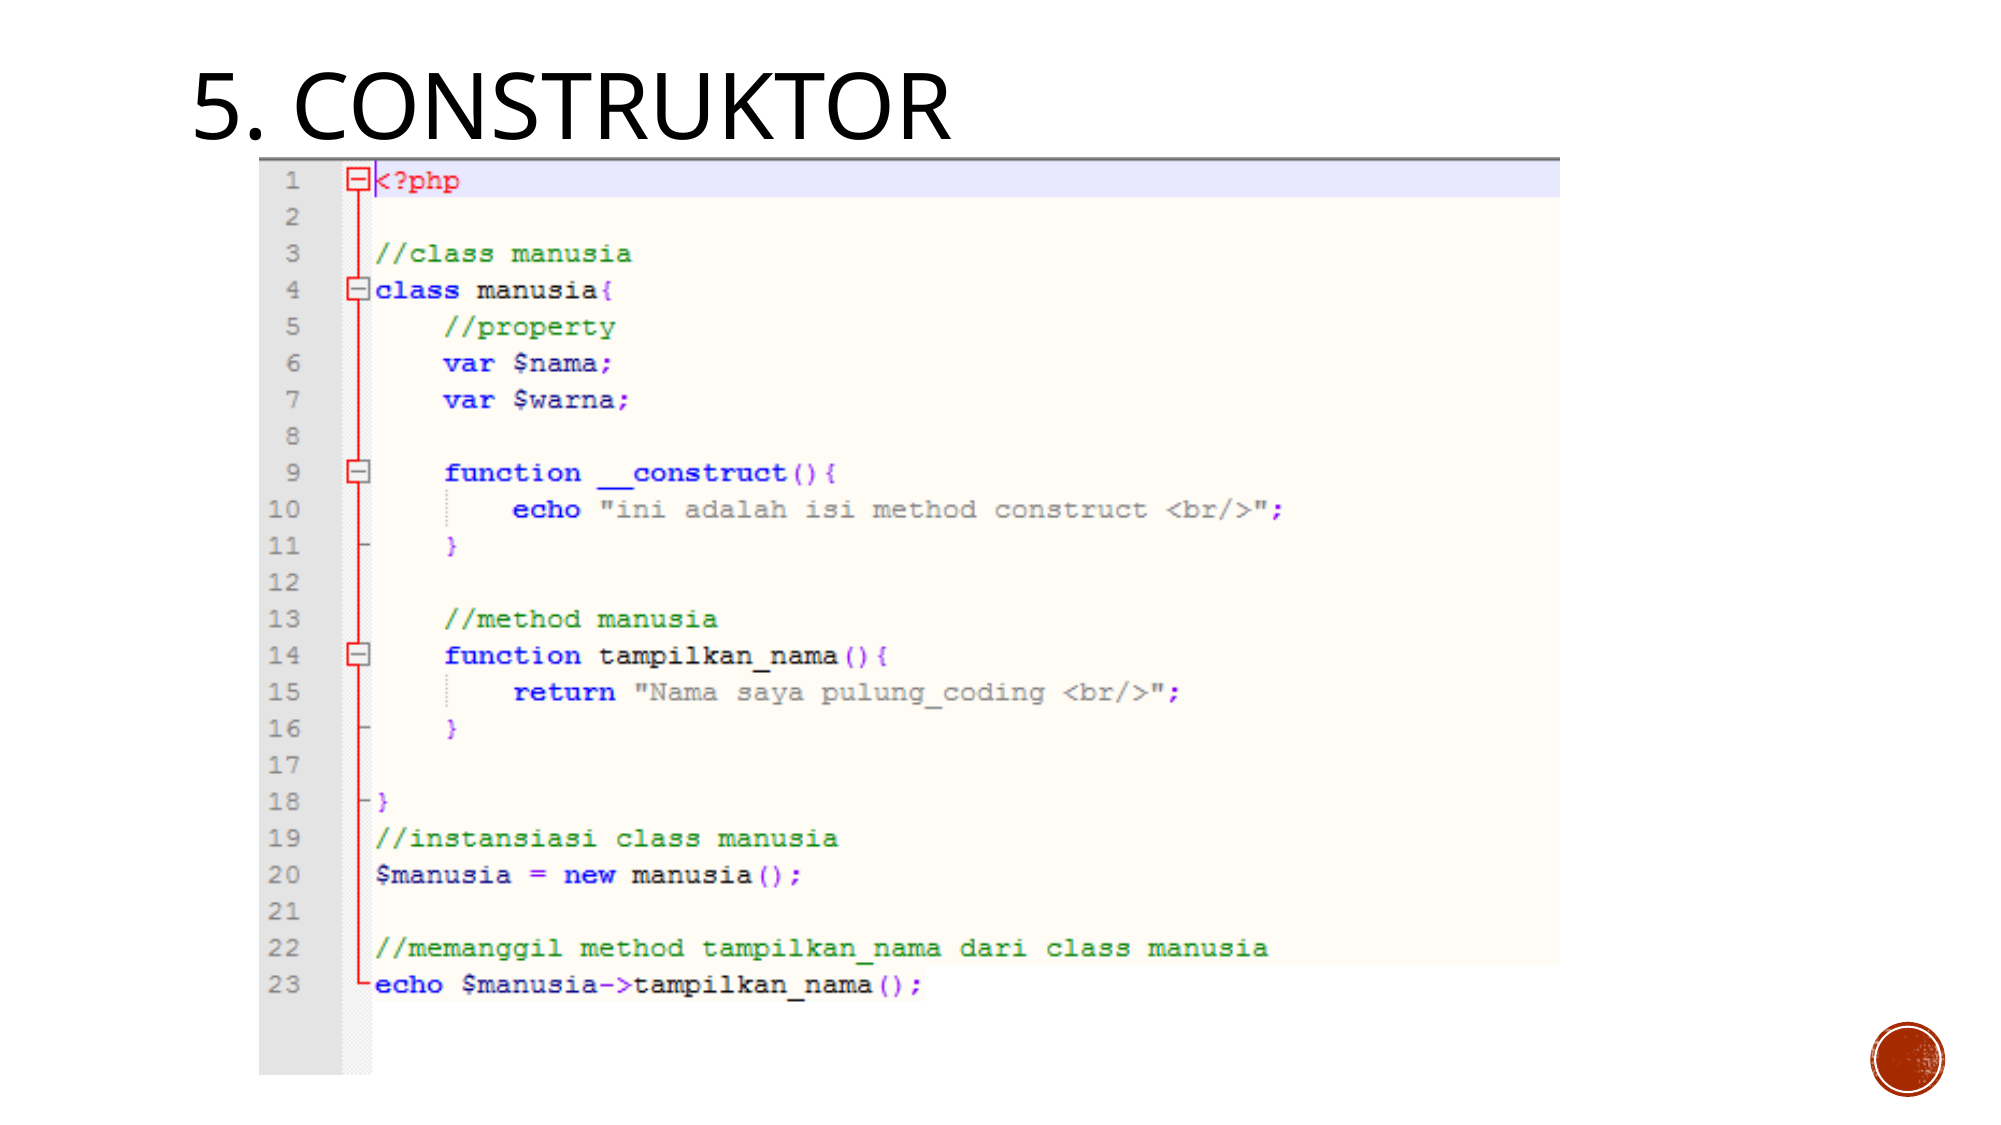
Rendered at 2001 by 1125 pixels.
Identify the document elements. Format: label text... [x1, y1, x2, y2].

title 5. construktor [175, 52, 1826, 167]
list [264, 161, 1555, 1071]
